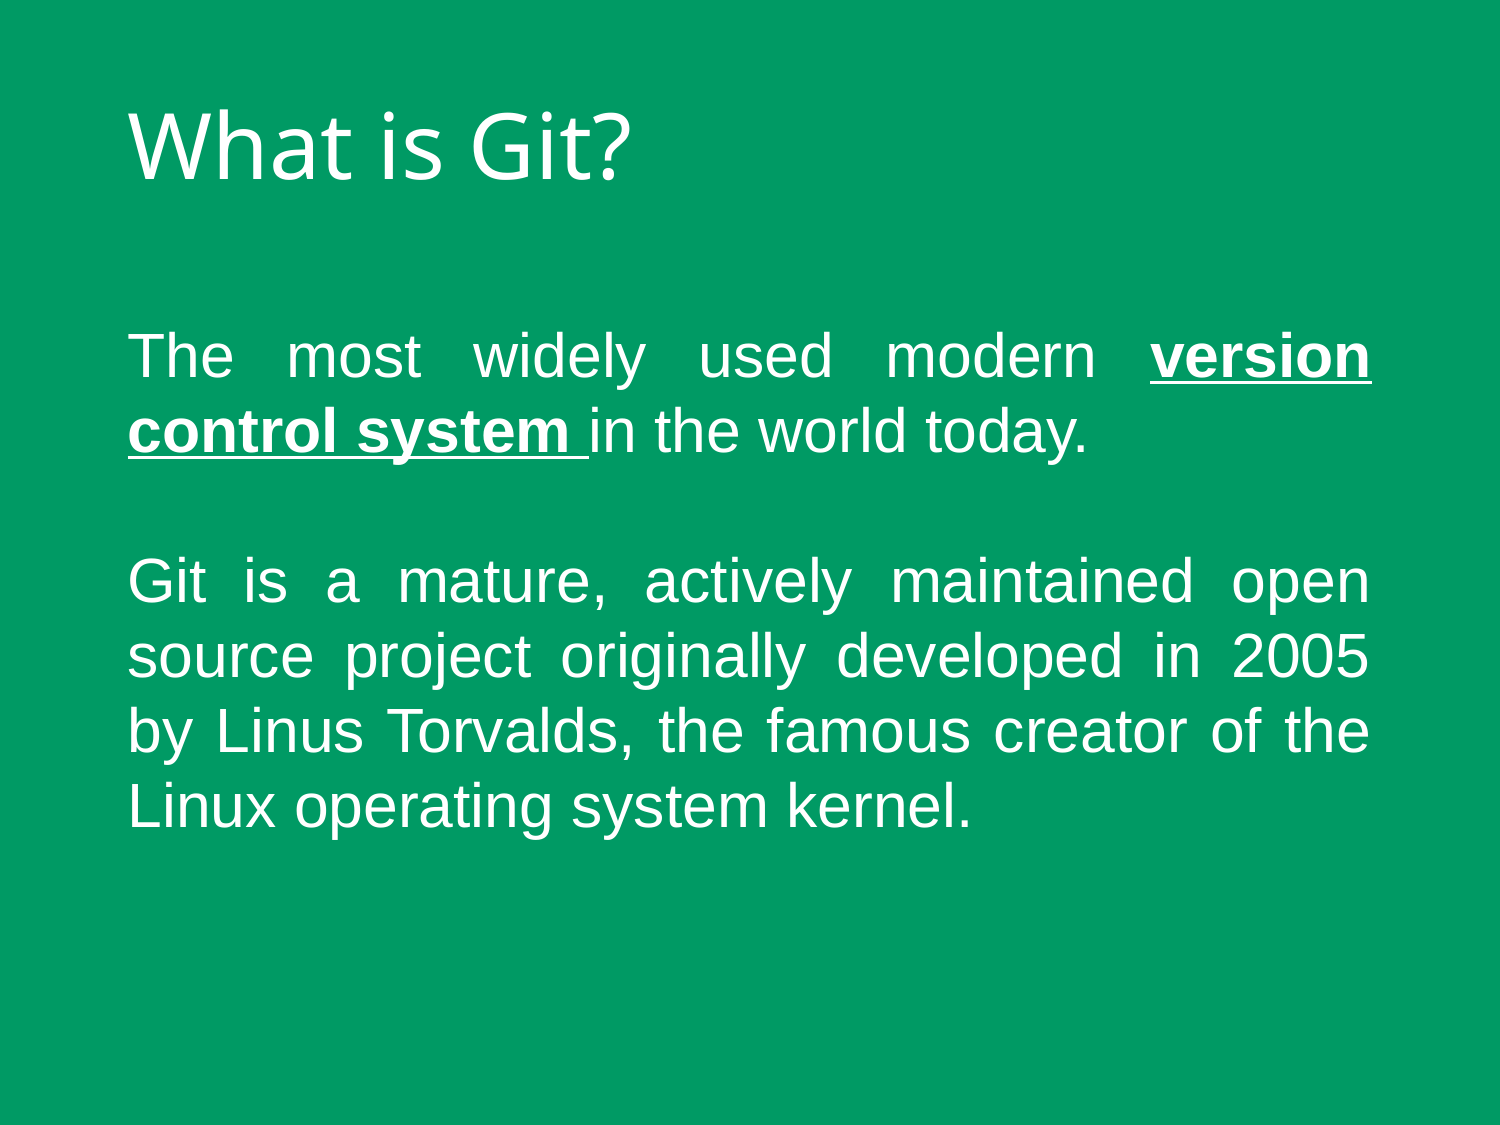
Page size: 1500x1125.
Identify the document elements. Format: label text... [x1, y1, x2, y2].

title What is Git? [112, 66, 1388, 220]
title The most widely used modern version control system in the world today. Git is a mature, actively maintained open source project originally developed in 2005 by Linus Torvalds, the famous creator of the Linux operating system kernel. [112, 307, 1388, 1066]
